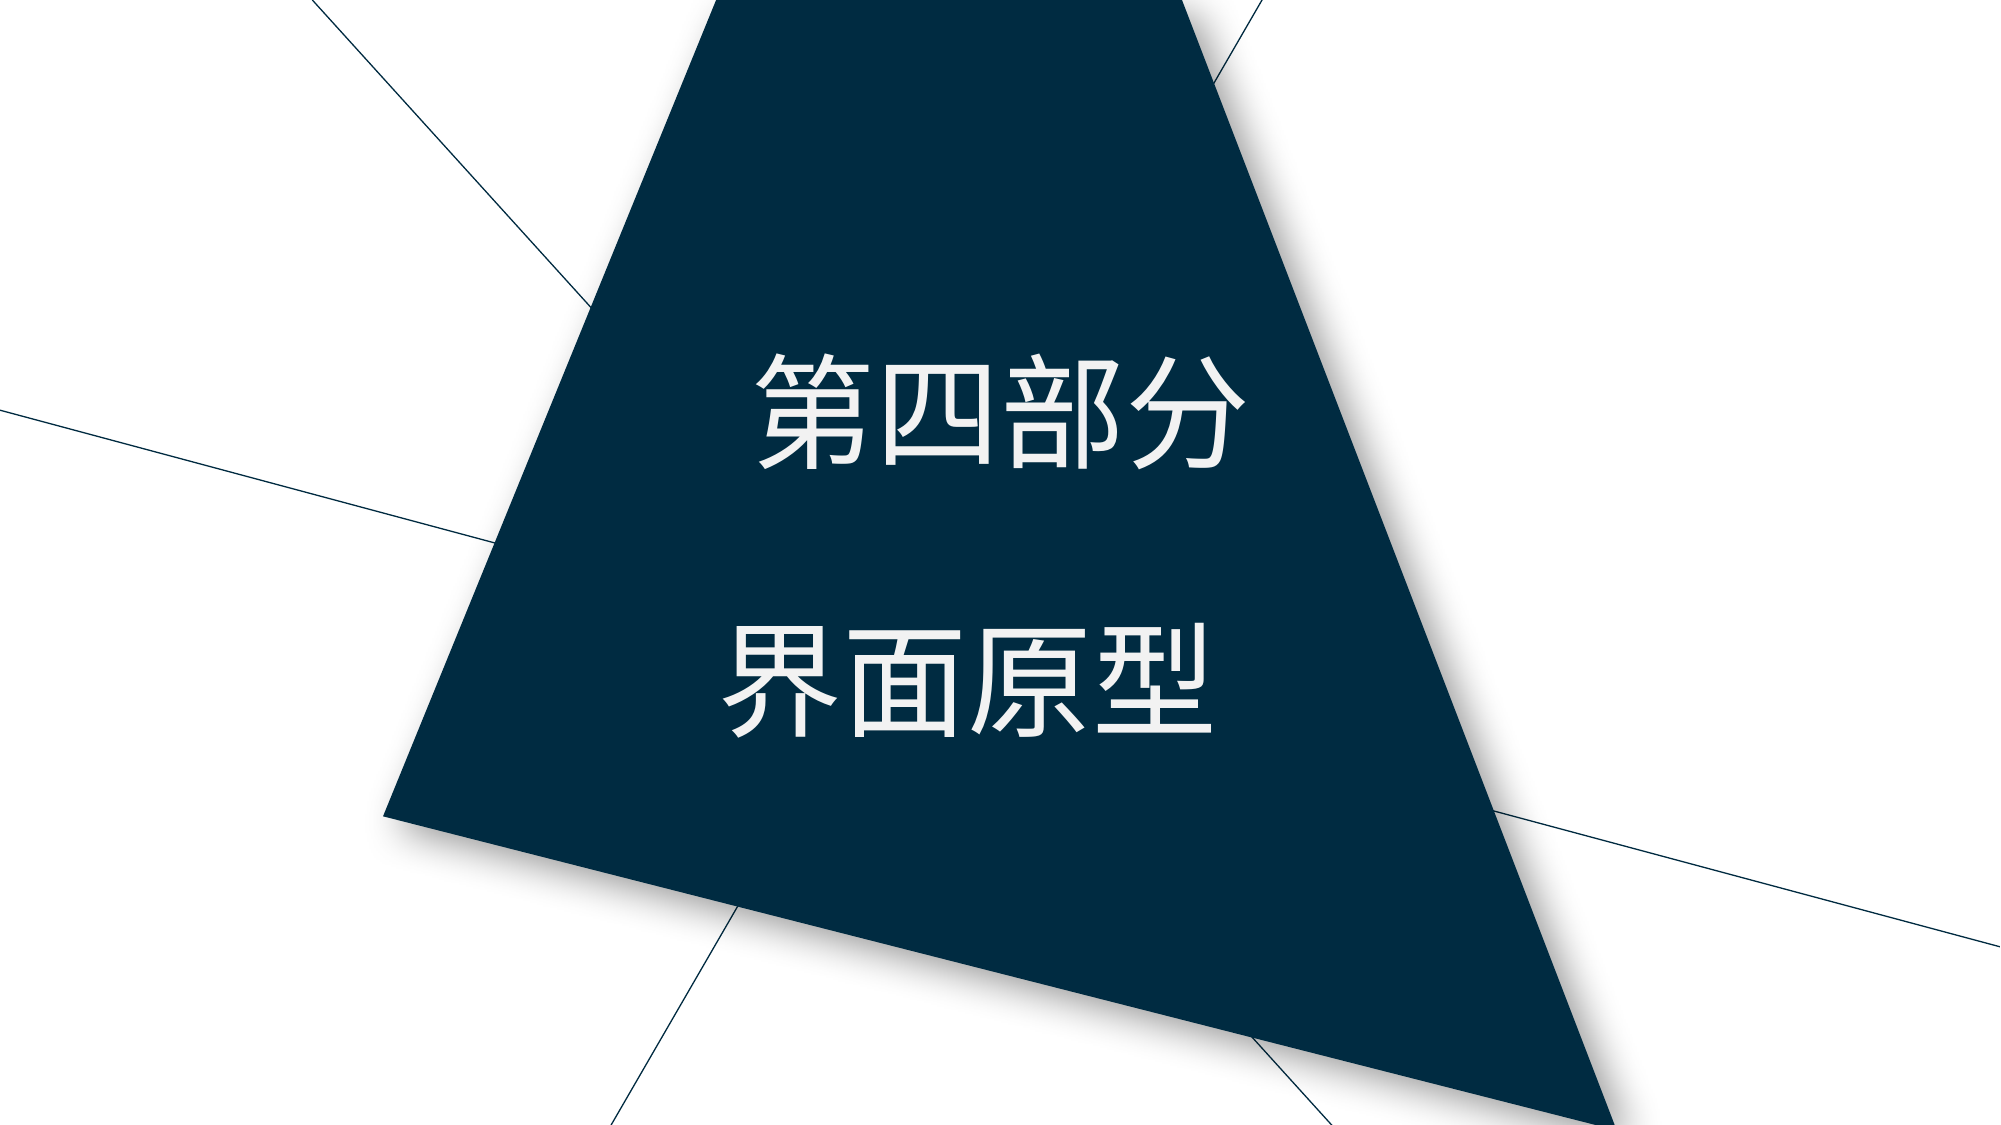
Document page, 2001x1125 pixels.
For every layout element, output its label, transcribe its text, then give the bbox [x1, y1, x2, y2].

text_box 界面原型 [479, 595, 1456, 760]
text_box 第四部分 [735, 326, 1265, 492]
text_box [383, 0, 1615, 1125]
